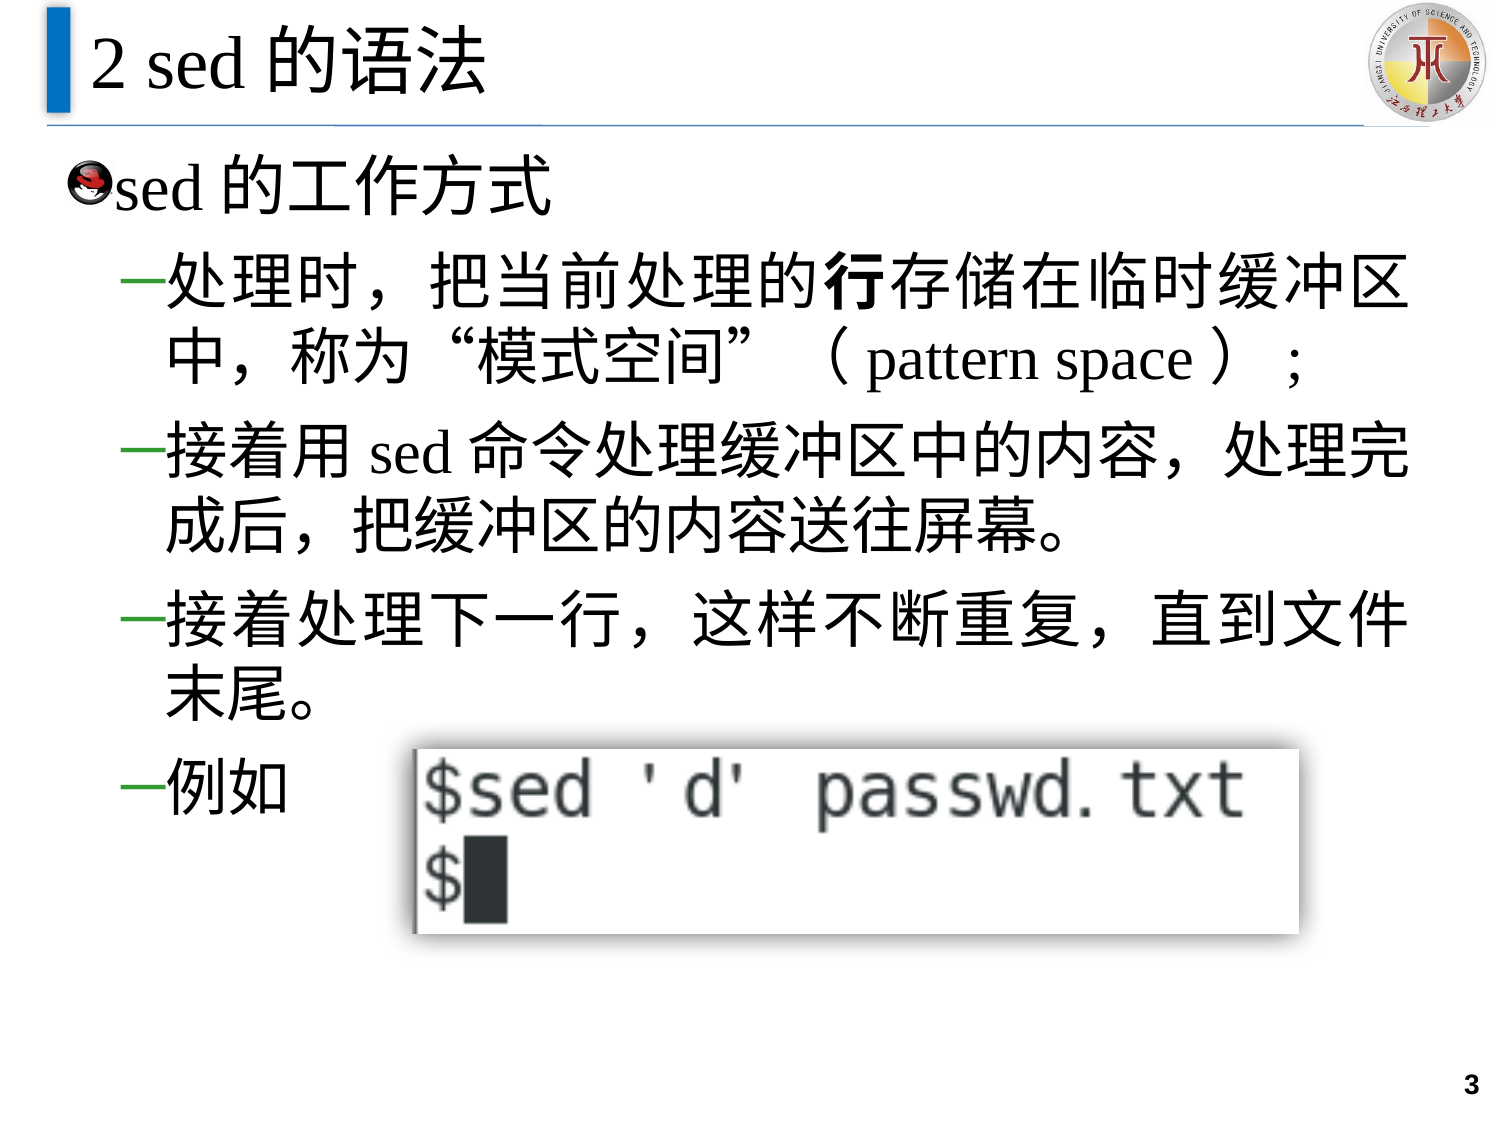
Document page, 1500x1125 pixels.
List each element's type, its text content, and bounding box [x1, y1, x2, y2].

title 2 sed的语法 [75, 0, 1425, 122]
list sed的工作方式 处理时，把当前处理的行存储在临时缓冲区中，称为“模式空间”（pattern space）; 接着用sed命令处理缓冲区中的内容，处理完成后，把缓冲区的内容送往屏幕。 接着处理下一行，这样不断重复，直到文件末尾。 例如 [50, 135, 1427, 1088]
picture [65, 160, 115, 207]
picture [412, 749, 1299, 934]
slide_number 3 [1355, 1042, 1495, 1125]
picture [1364, 0, 1490, 126]
